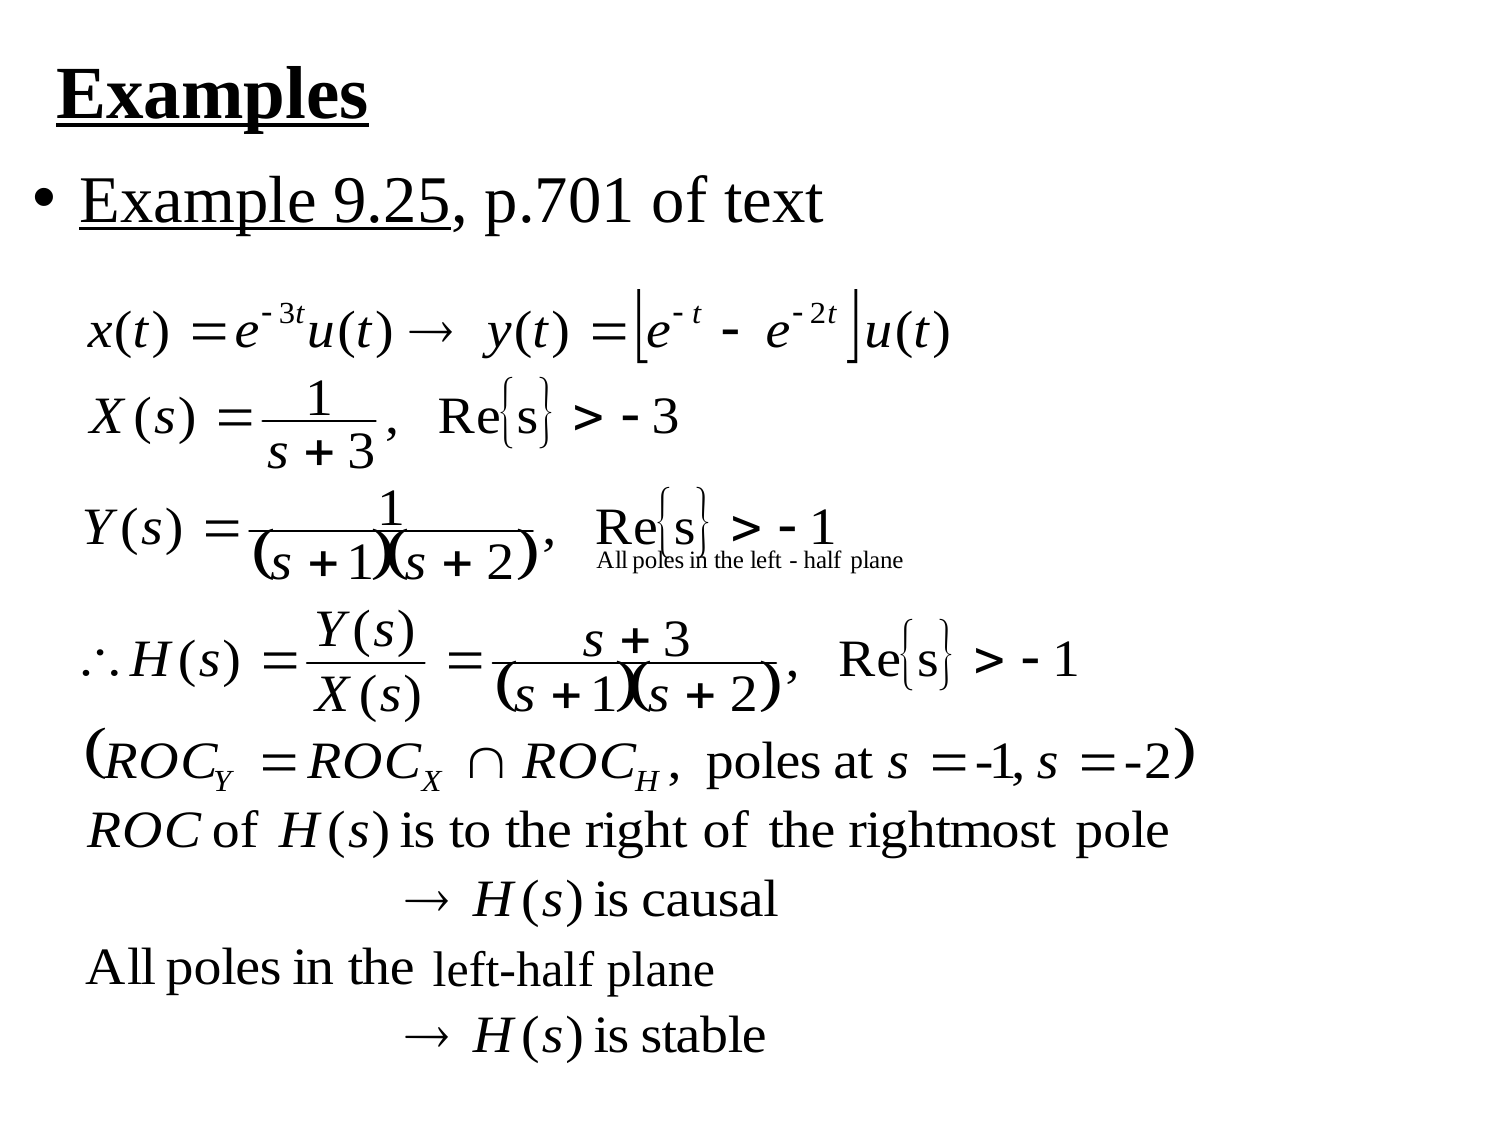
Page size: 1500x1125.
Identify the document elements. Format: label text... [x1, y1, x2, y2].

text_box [592, 545, 908, 580]
text_box Examples [0, 36, 491, 141]
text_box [76, 288, 1200, 1077]
text_box Example 9.25, p.701 of text [17, 148, 1471, 244]
